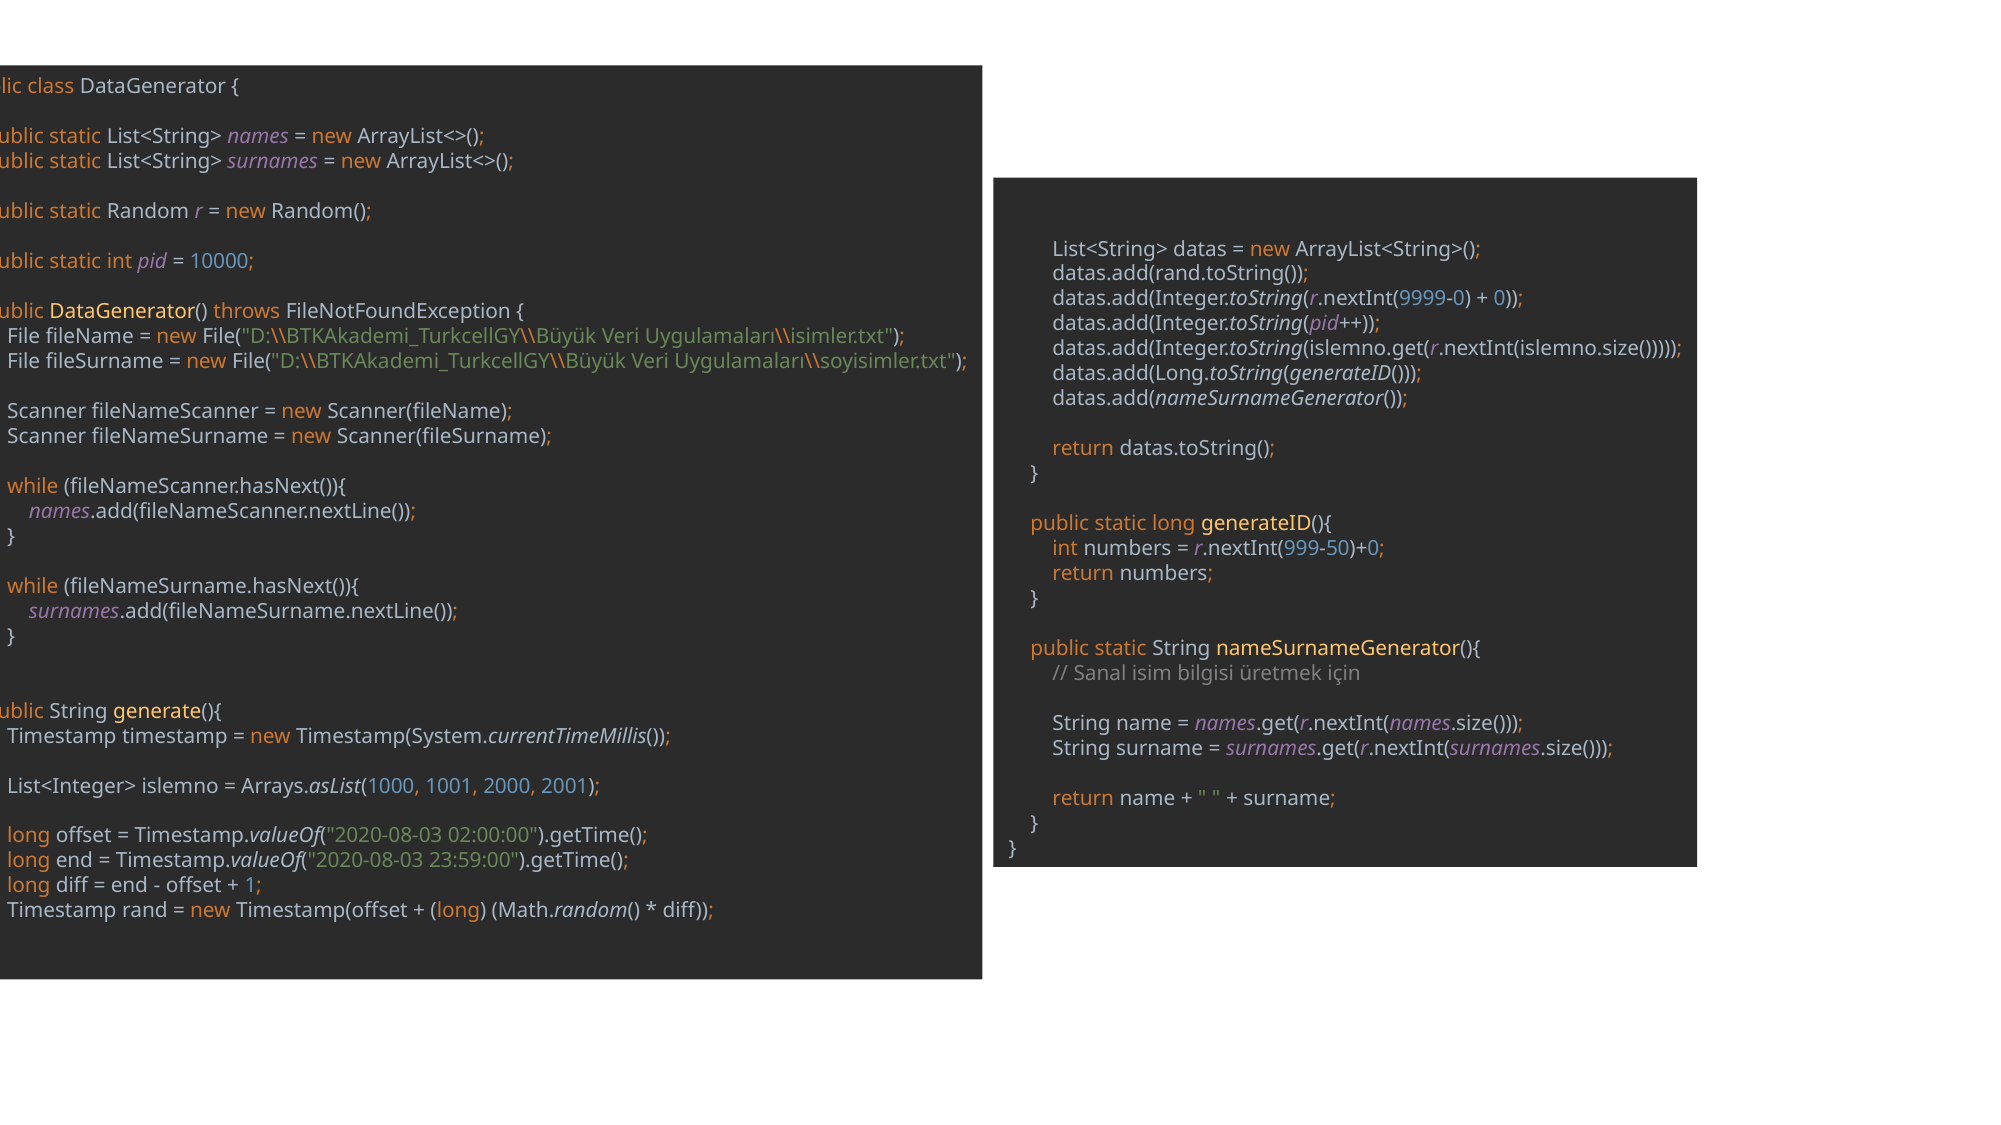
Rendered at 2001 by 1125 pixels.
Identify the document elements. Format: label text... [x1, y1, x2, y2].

text_box List<String> datas = new ArrayList<String>(); datas.add(rand.toString()); datas.add(Integer.toString(r.nextInt(9999-0) + 0)); datas.add(Integer.toString(pid++)); datas.add(Integer.toString(islemno.get(r.nextInt(islemno.size())))); datas.add(Long.toString(generateID())); datas.add(nameSurnameGenerator()); return datas.toString(); } public static long generateID(){ int numbers = r.nextInt(999-50)+0; return numbers; } public static String nameSurnameGenerator(){ // Sanal isim bilgisi üretmek için String name = names.get(r.nextInt(names.size())); String surname = surnames.get(r.nextInt(surnames.size())); return name + " " + surname; } } [993, 177, 1698, 867]
text_box public class DataGenerator { public static List<String> names = new ArrayList<>(); public static List<String> surnames = new ArrayList<>(); public static Random r = new Random(); public static int pid = 10000; public DataGenerator() throws FileNotFoundException { File fileName = new File("D:\\BTKAkademi_TurkcellGY\\Büyük Veri Uygulamaları\\isimler.txt"); File fileSurname = new File("D:\\BTKAkademi_TurkcellGY\\Büyük Veri Uygulamaları\\soyisimler.txt"); Scanner fileNameScanner = new Scanner(fileName); Scanner fileNameSurname = new Scanner(fileSurname); while (fileNameScanner.hasNext()){ names.add(fileNameScanner.nextLine()); } while (fileNameSurname.hasNext()){ surnames.add(fileNameSurname.nextLine()); } } public String generate(){ Timestamp timestamp = new Timestamp(System.currentTimeMillis()); List<Integer> islemno = Arrays.asList(1000, 1001, 2000, 2001); long offset = Timestamp.valueOf("2020-08-03 02:00:00").getTime(); long end = Timestamp.valueOf("2020-08-03 23:59:00").getTime(); long diff = end - offset + 1; Timestamp rand = new Timestamp(offset + (long) (Math.random() * diff)); [0, 65, 983, 980]
